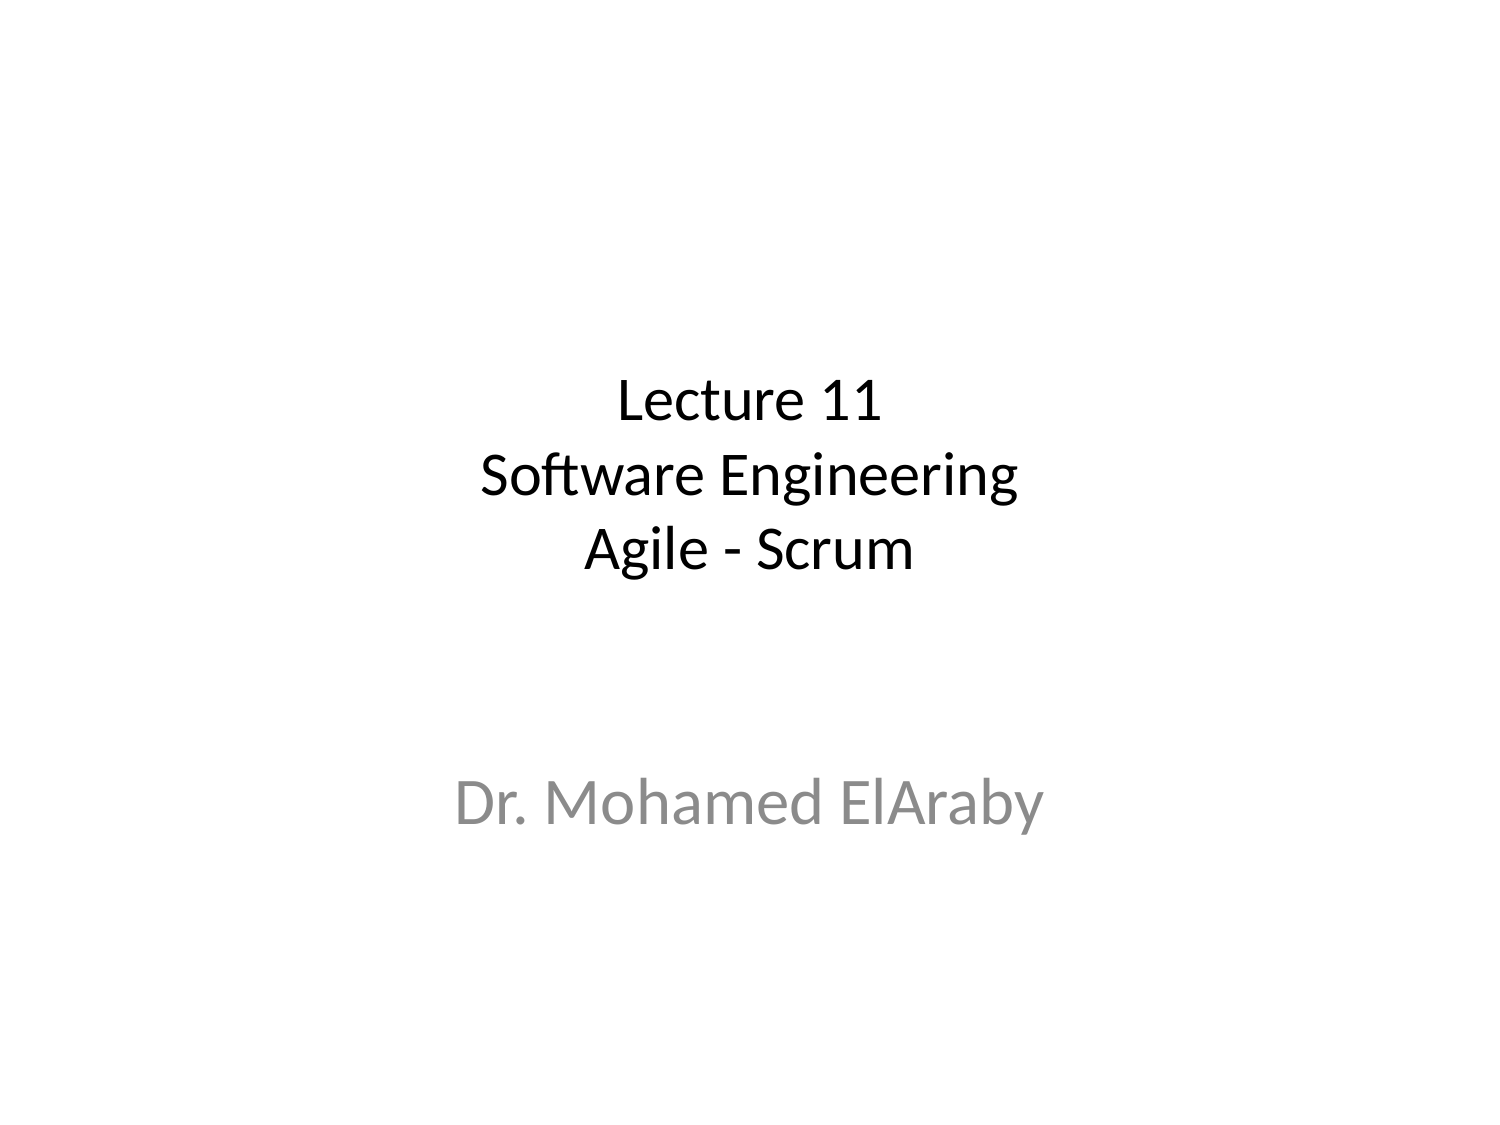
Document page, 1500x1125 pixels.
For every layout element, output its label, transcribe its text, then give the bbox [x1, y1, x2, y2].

title Lecture 11 Software Engineering Agile - Scrum [112, 349, 1388, 591]
subtitle Dr. Mohamed ElAraby [225, 750, 1275, 1038]
